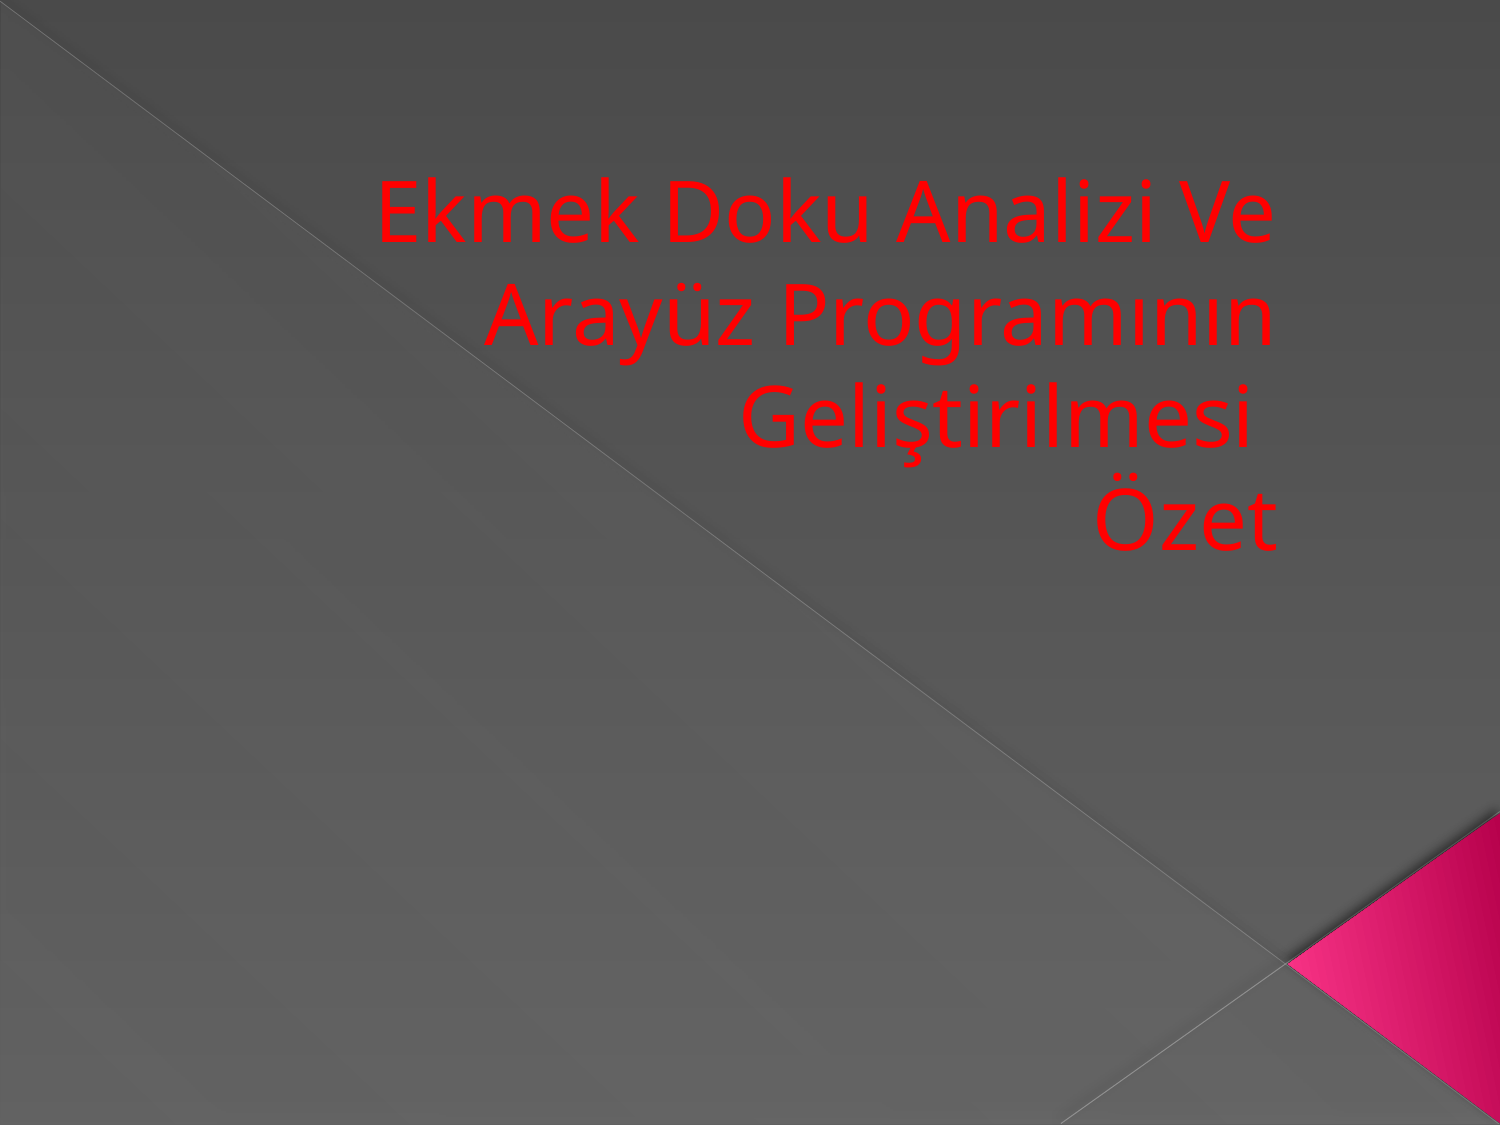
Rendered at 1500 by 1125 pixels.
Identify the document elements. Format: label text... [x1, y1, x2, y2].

title Ekmek Doku Analizi Ve Arayüz Programının Geliştirilmesi Özet [17, 149, 1293, 575]
